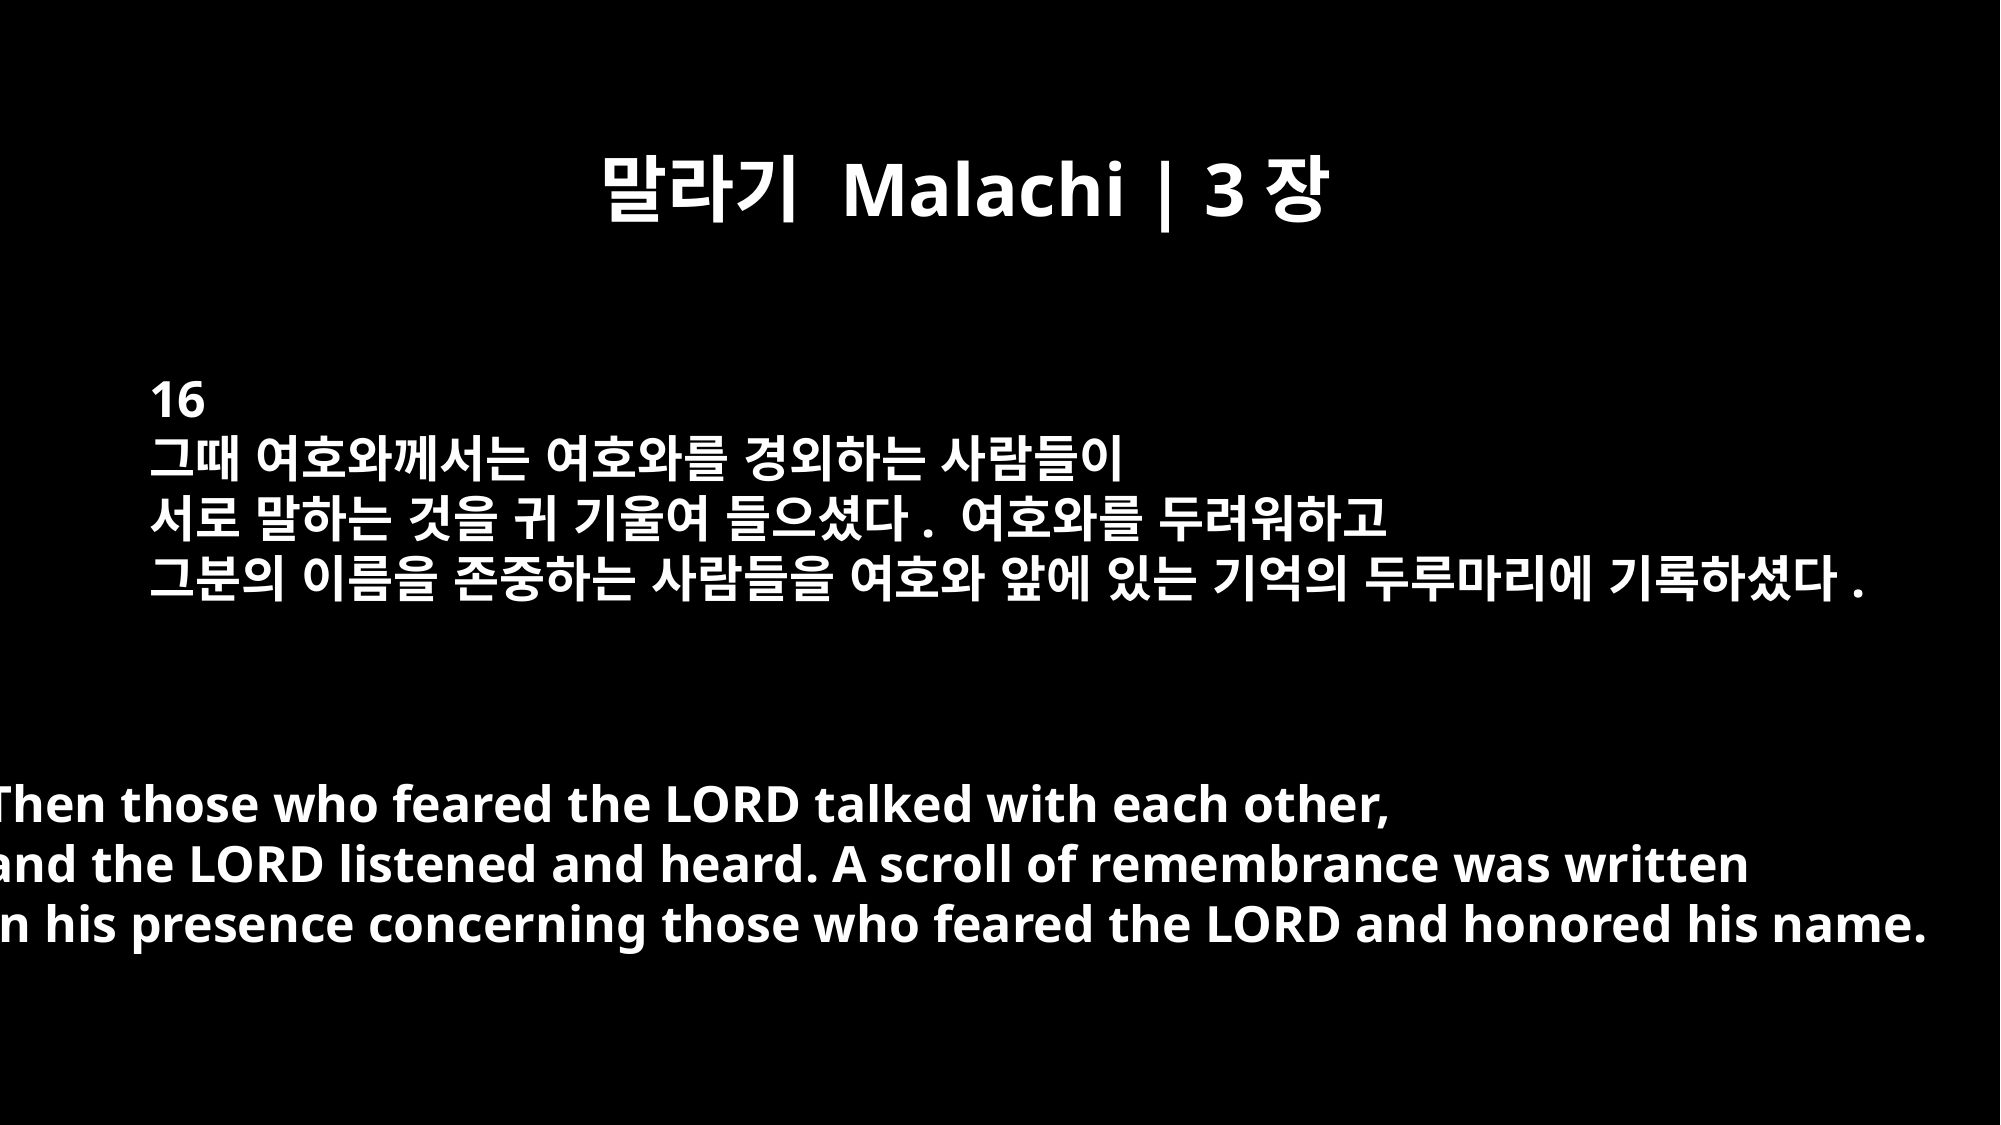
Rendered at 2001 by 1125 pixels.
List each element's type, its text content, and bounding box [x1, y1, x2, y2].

text_box 말라기 Malachi | 3장 [585, 136, 1347, 239]
text_box 16 그때 여호와께서는 여호와를 경외하는 사람들이 서로 말하는 것을 귀 기울여 들으셨다. 여호와를 두려워하고 그분의 이름을 존중하는 사람들을 여호와 앞에 있는 기억의 두루마리에 기록하셨다. [134, 359, 1881, 615]
text_box Then those who feared the LORD talked with each other, and the LORD listened and heard. A scroll of remembrance was written in his presence concerning those who feared the LORD and honored his name. [0, 764, 1944, 960]
